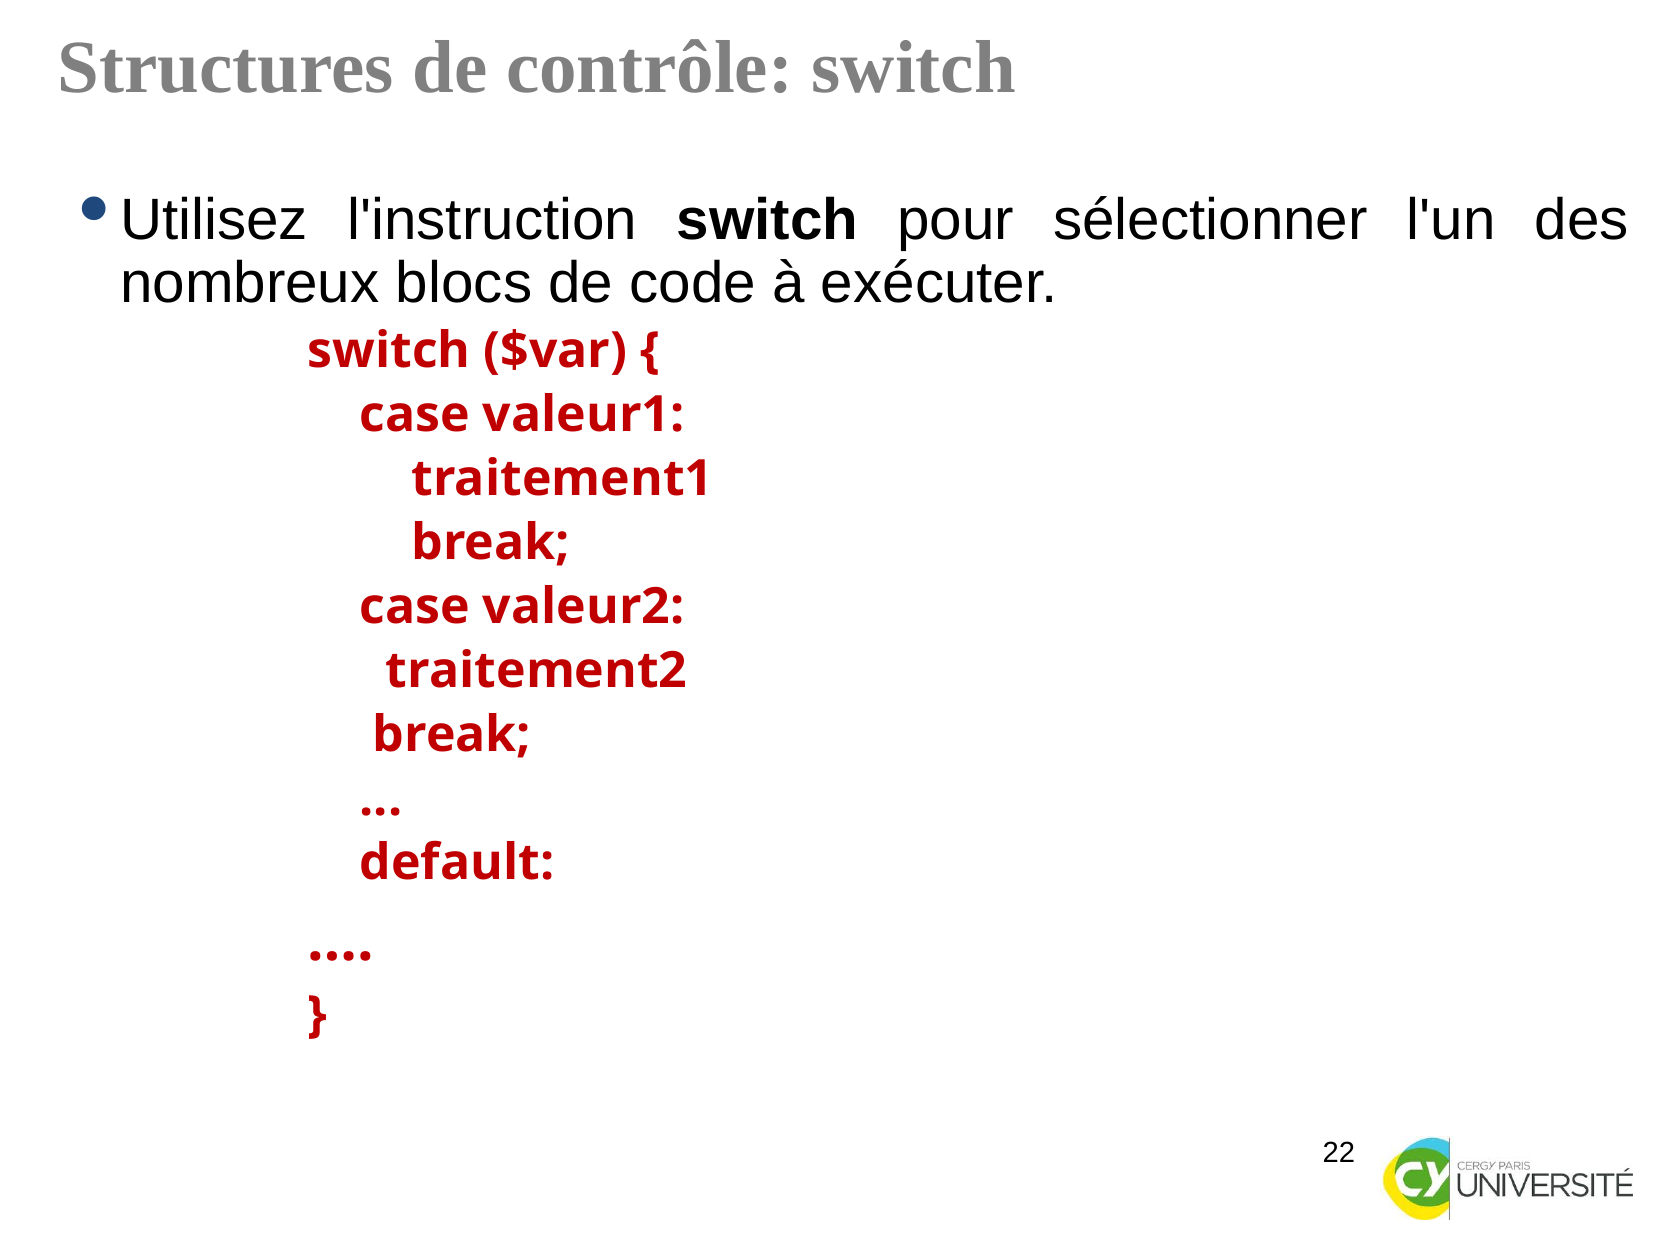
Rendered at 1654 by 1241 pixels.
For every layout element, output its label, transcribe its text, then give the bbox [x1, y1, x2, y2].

picture [1380, 1136, 1633, 1220]
text_box Structures de contrôle: switch [57, 14, 1546, 123]
text_box Utilisez l'instruction switch pour sélectionner l'un des nombreux blocs de code à exécuter. switch ($var) { case valeur1: traitement1 break; case valeur2: traitement2 break; ... default: …. } [82, 188, 1630, 1093]
